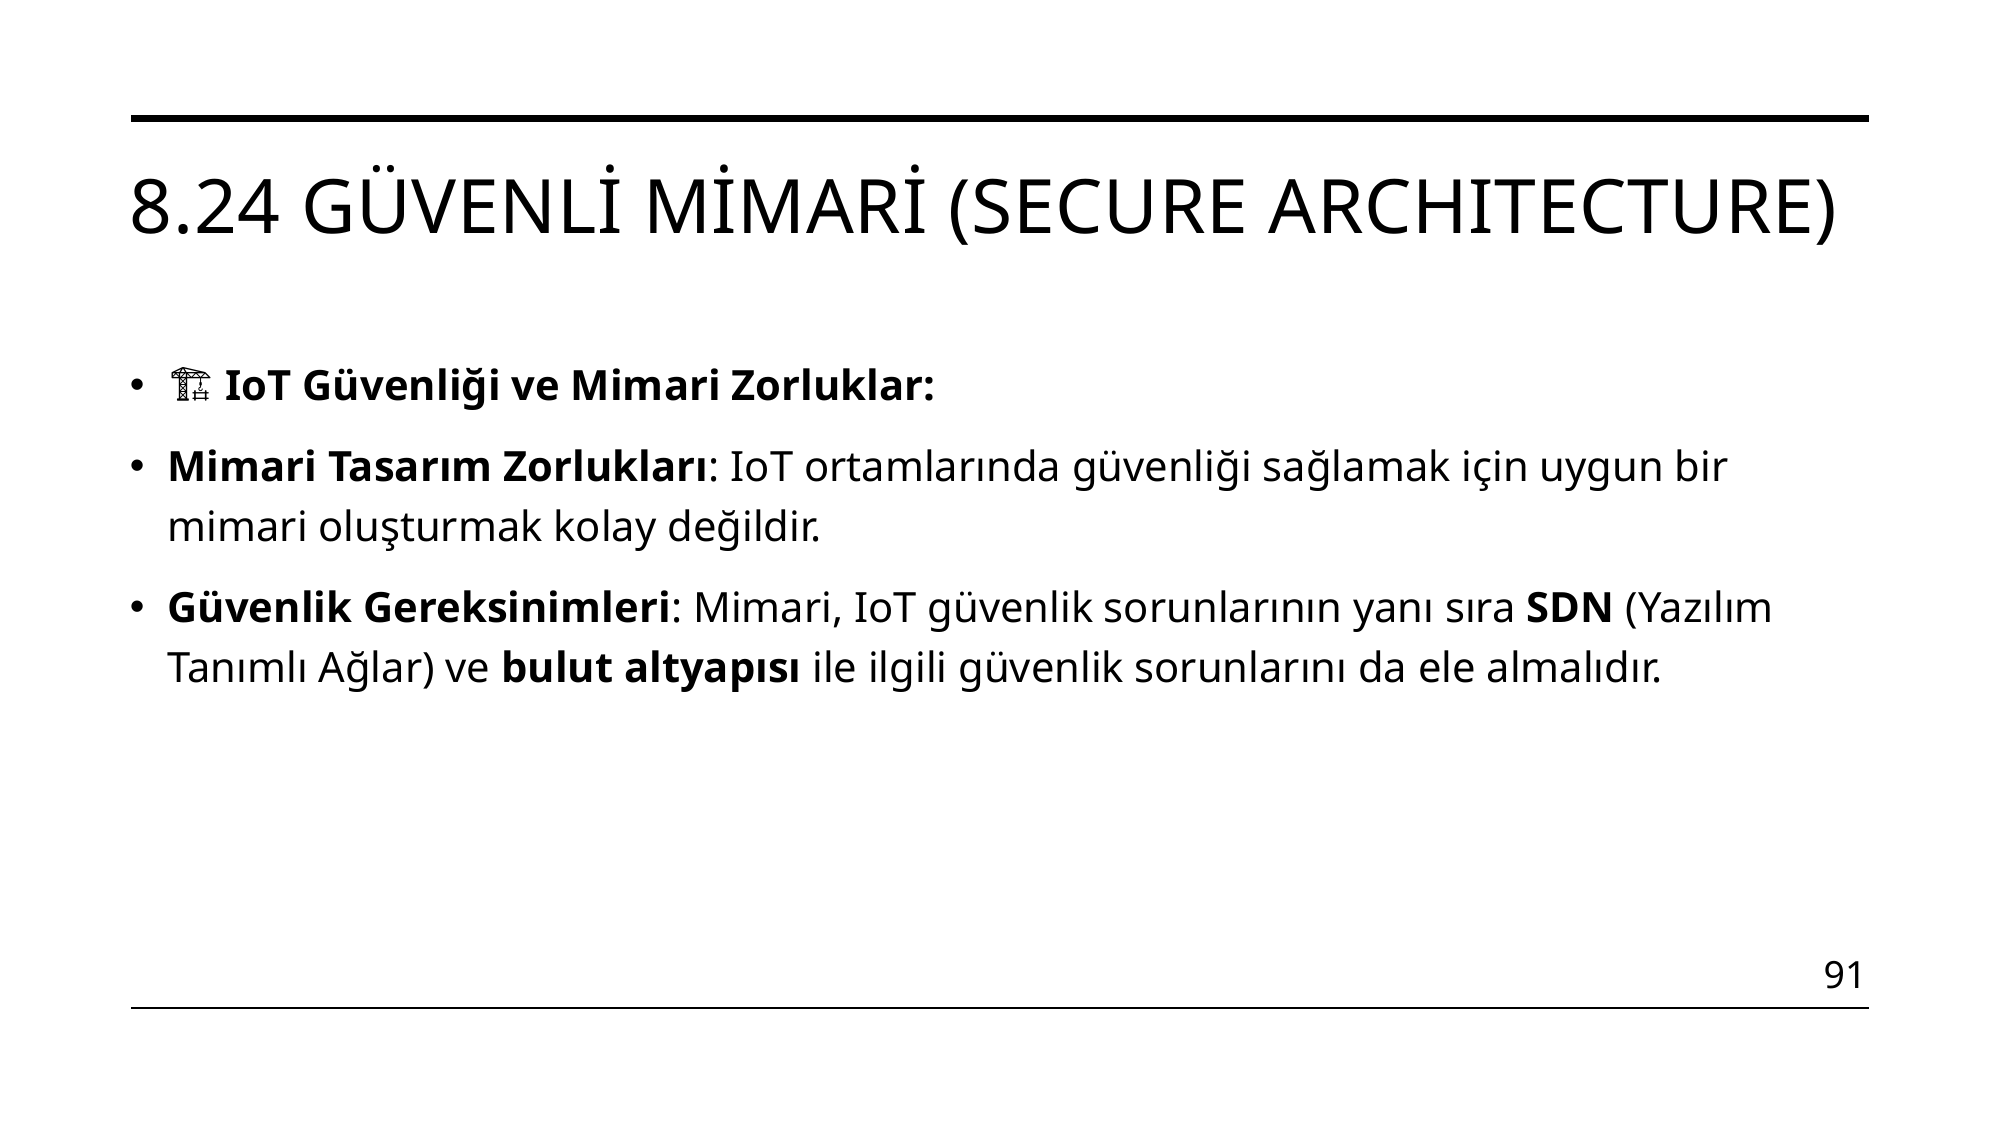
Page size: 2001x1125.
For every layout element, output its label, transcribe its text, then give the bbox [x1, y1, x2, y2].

text_box 91 [1808, 943, 1885, 1004]
list 🏗️ IoT Güvenliği ve Mimari Zorluklar: Mimari Tasarım Zorlukları: IoT ortamlarında güvenliği sağlamak için uygun bir mimari oluşturmak kolay değildir. Güvenlik Gereksinimleri: Mimari, IoT güvenlik sorunlarının yanı sıra SDN (Yazılım Tanımlı Ağlar) ve bulut altyapısı ile ilgili güvenlik sorunlarını da ele almalıdır. [114, 341, 1869, 1004]
title 8.24 Güvenli Mimari (Secure Archıtecture) [114, 151, 1869, 324]
